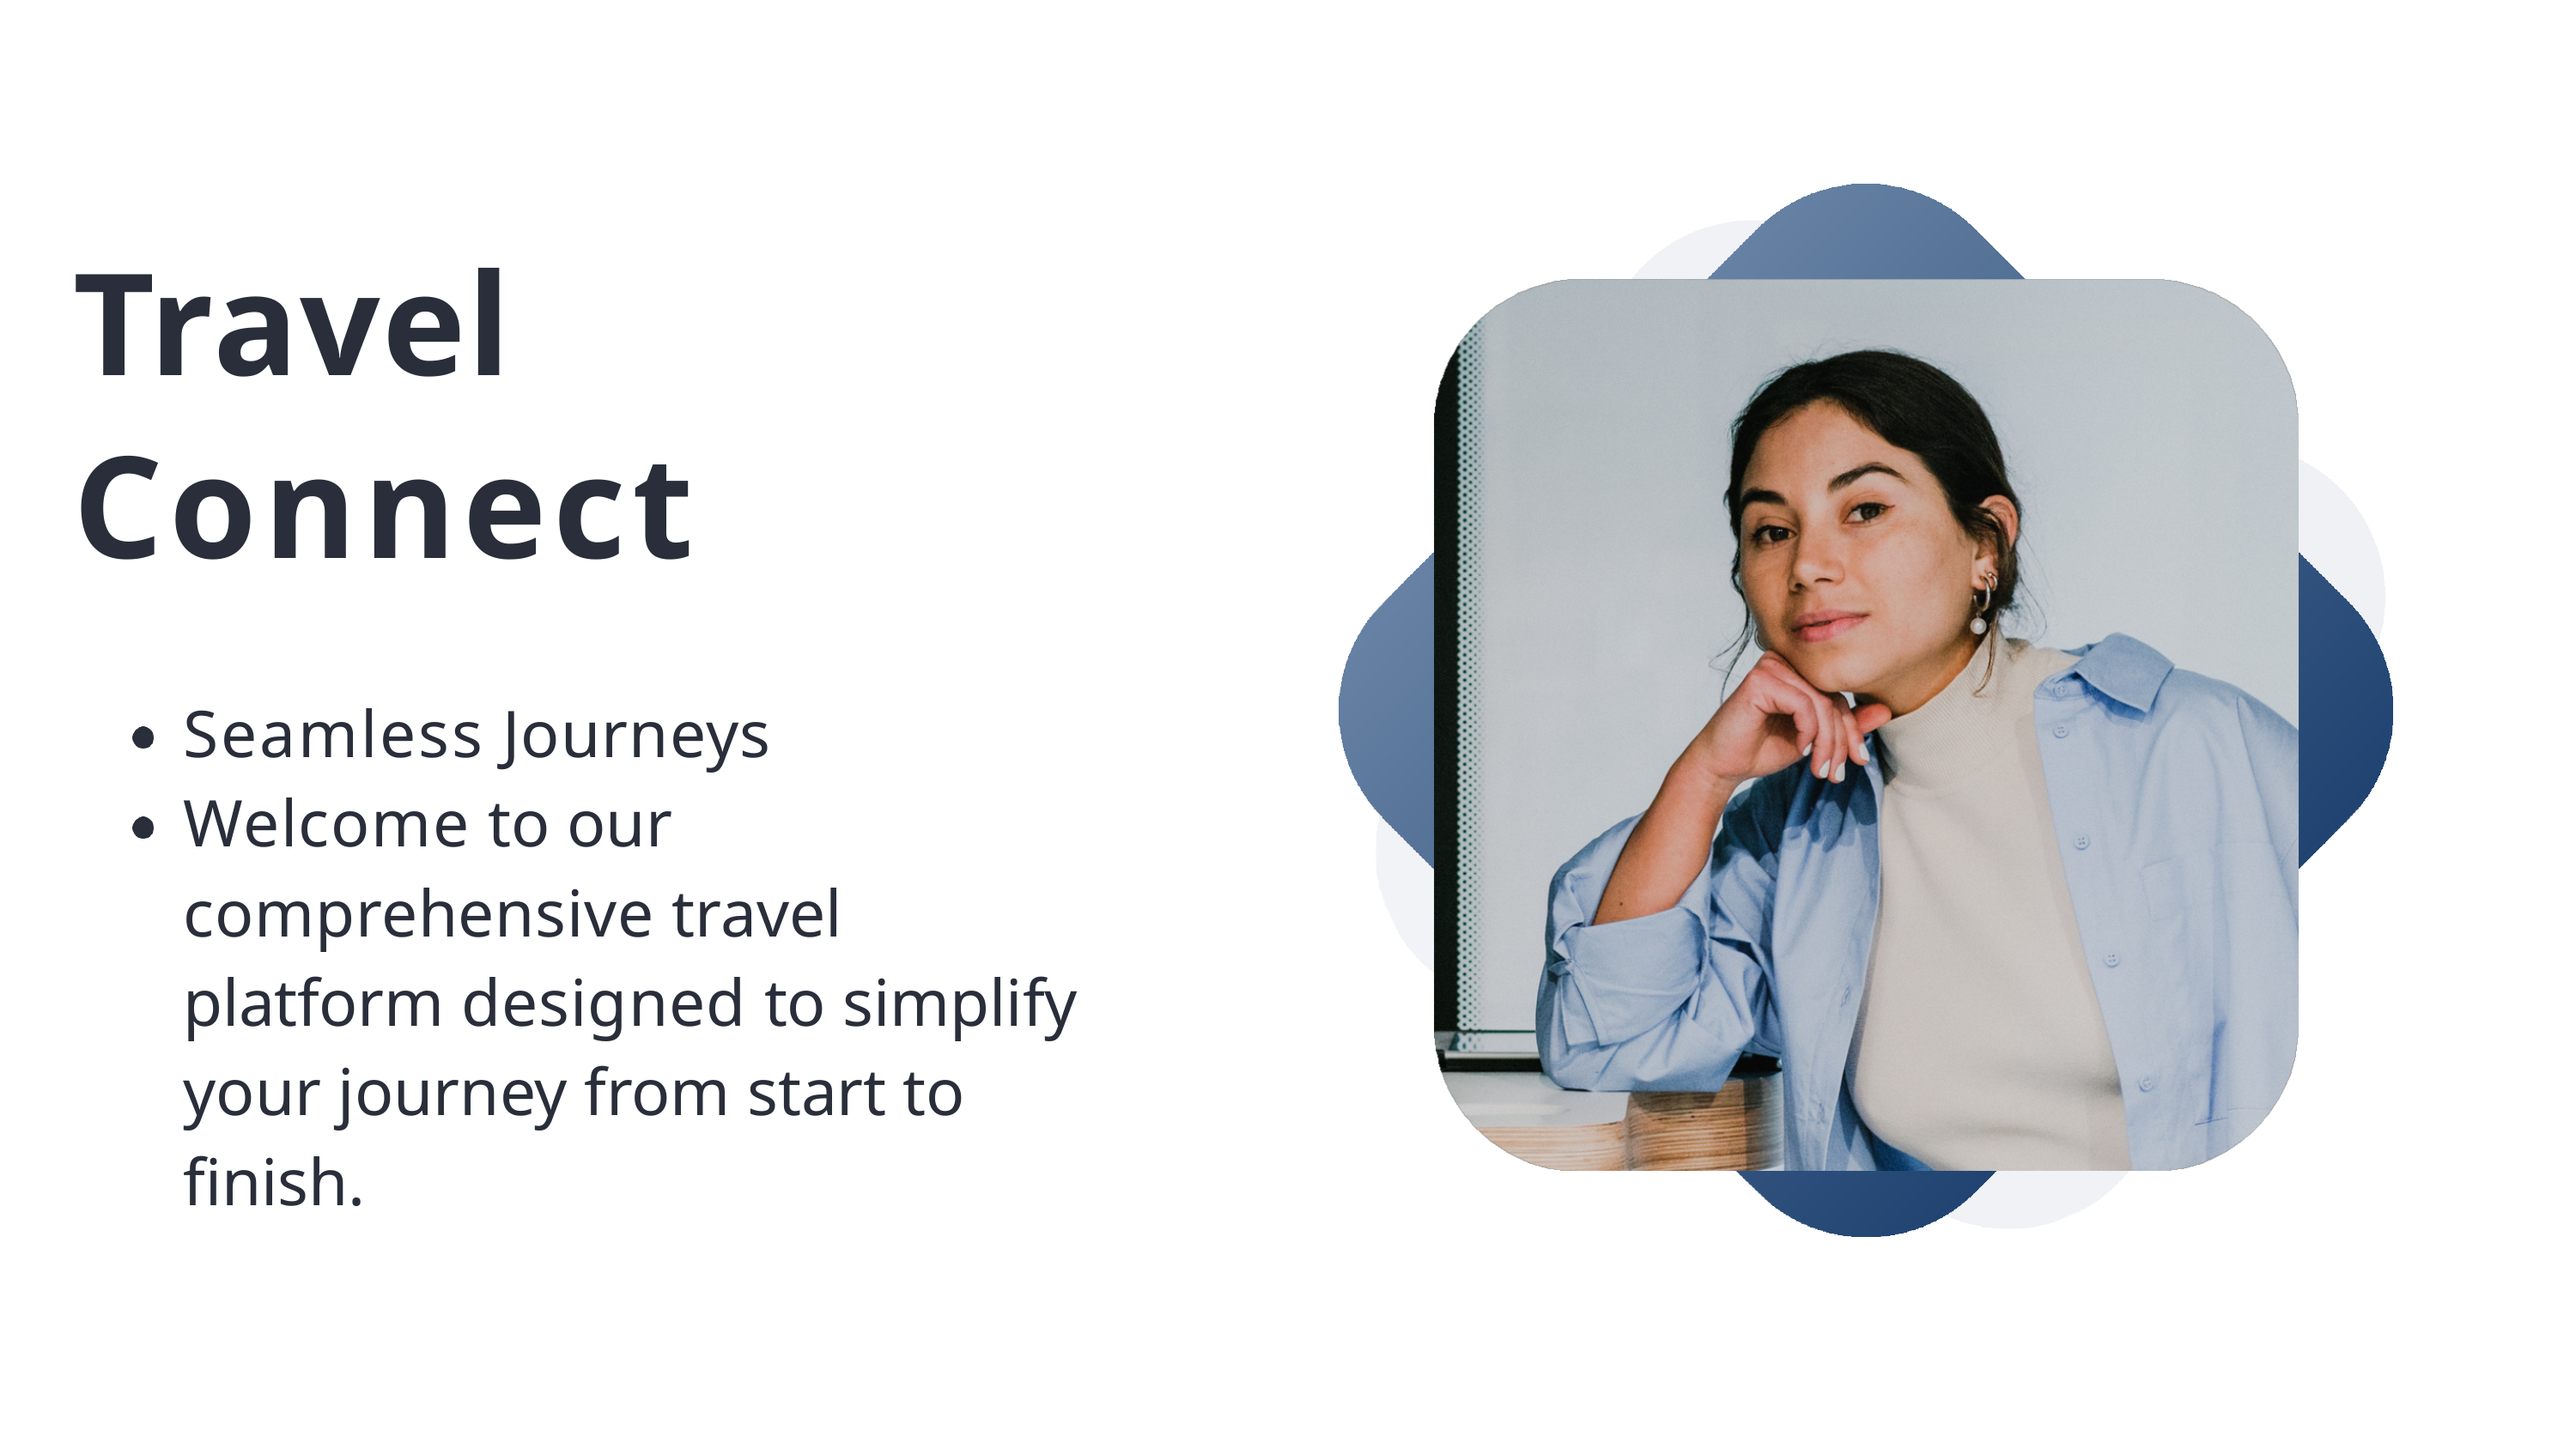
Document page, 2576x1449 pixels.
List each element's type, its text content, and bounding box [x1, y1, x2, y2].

picture [131, 726, 155, 749]
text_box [1339, 183, 2393, 1237]
title Travel Connect [71, 219, 706, 587]
picture [131, 816, 155, 839]
text_box Seamless Journeys Welcome to our comprehensive travel platform designed to simplify your journey from start to finish. [181, 678, 1103, 1219]
